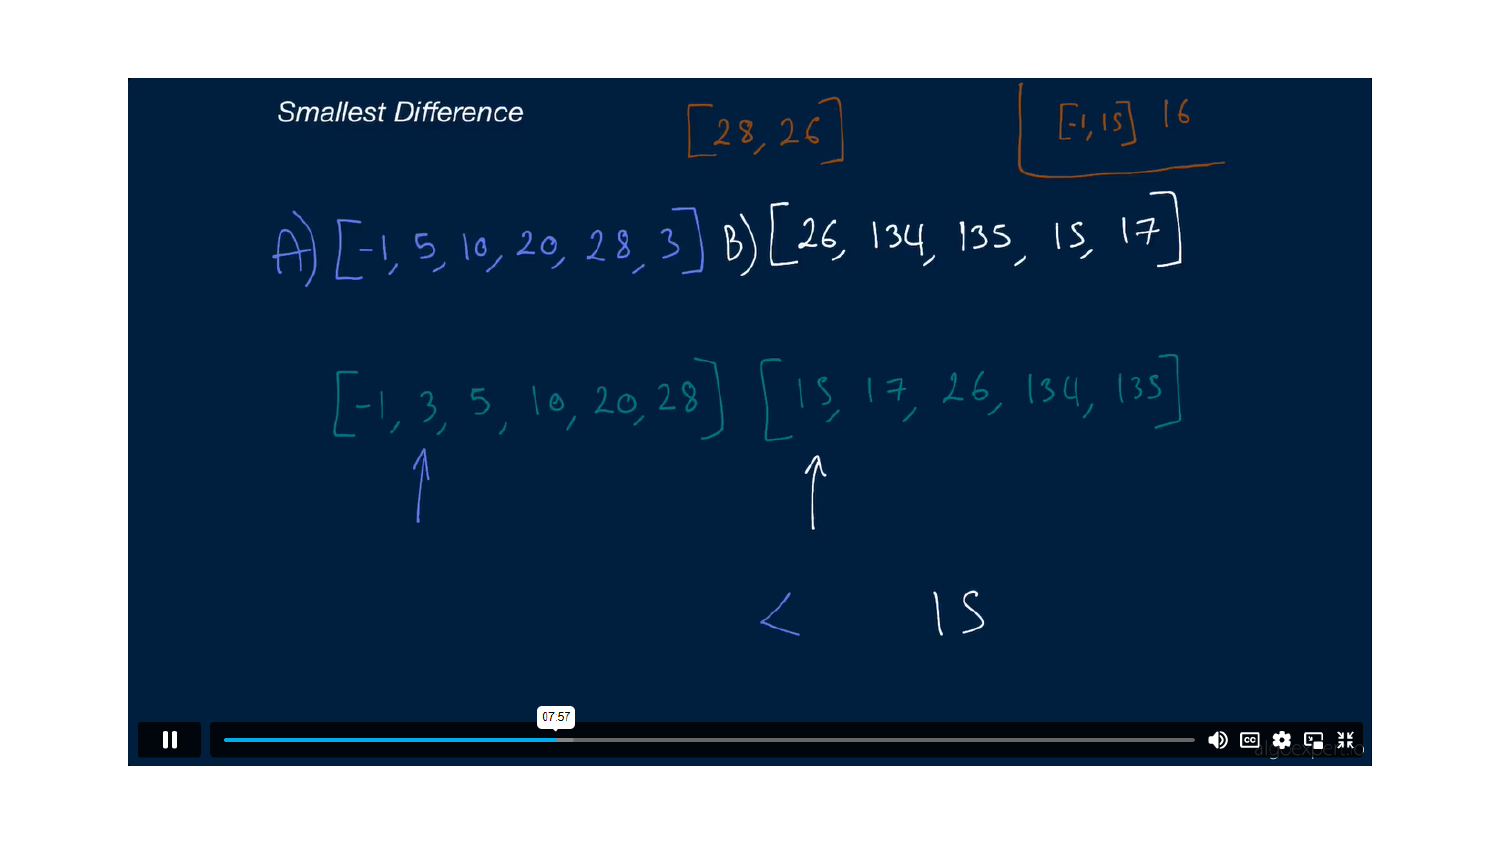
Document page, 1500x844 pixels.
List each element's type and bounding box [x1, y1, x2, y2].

picture [127, 78, 1373, 766]
